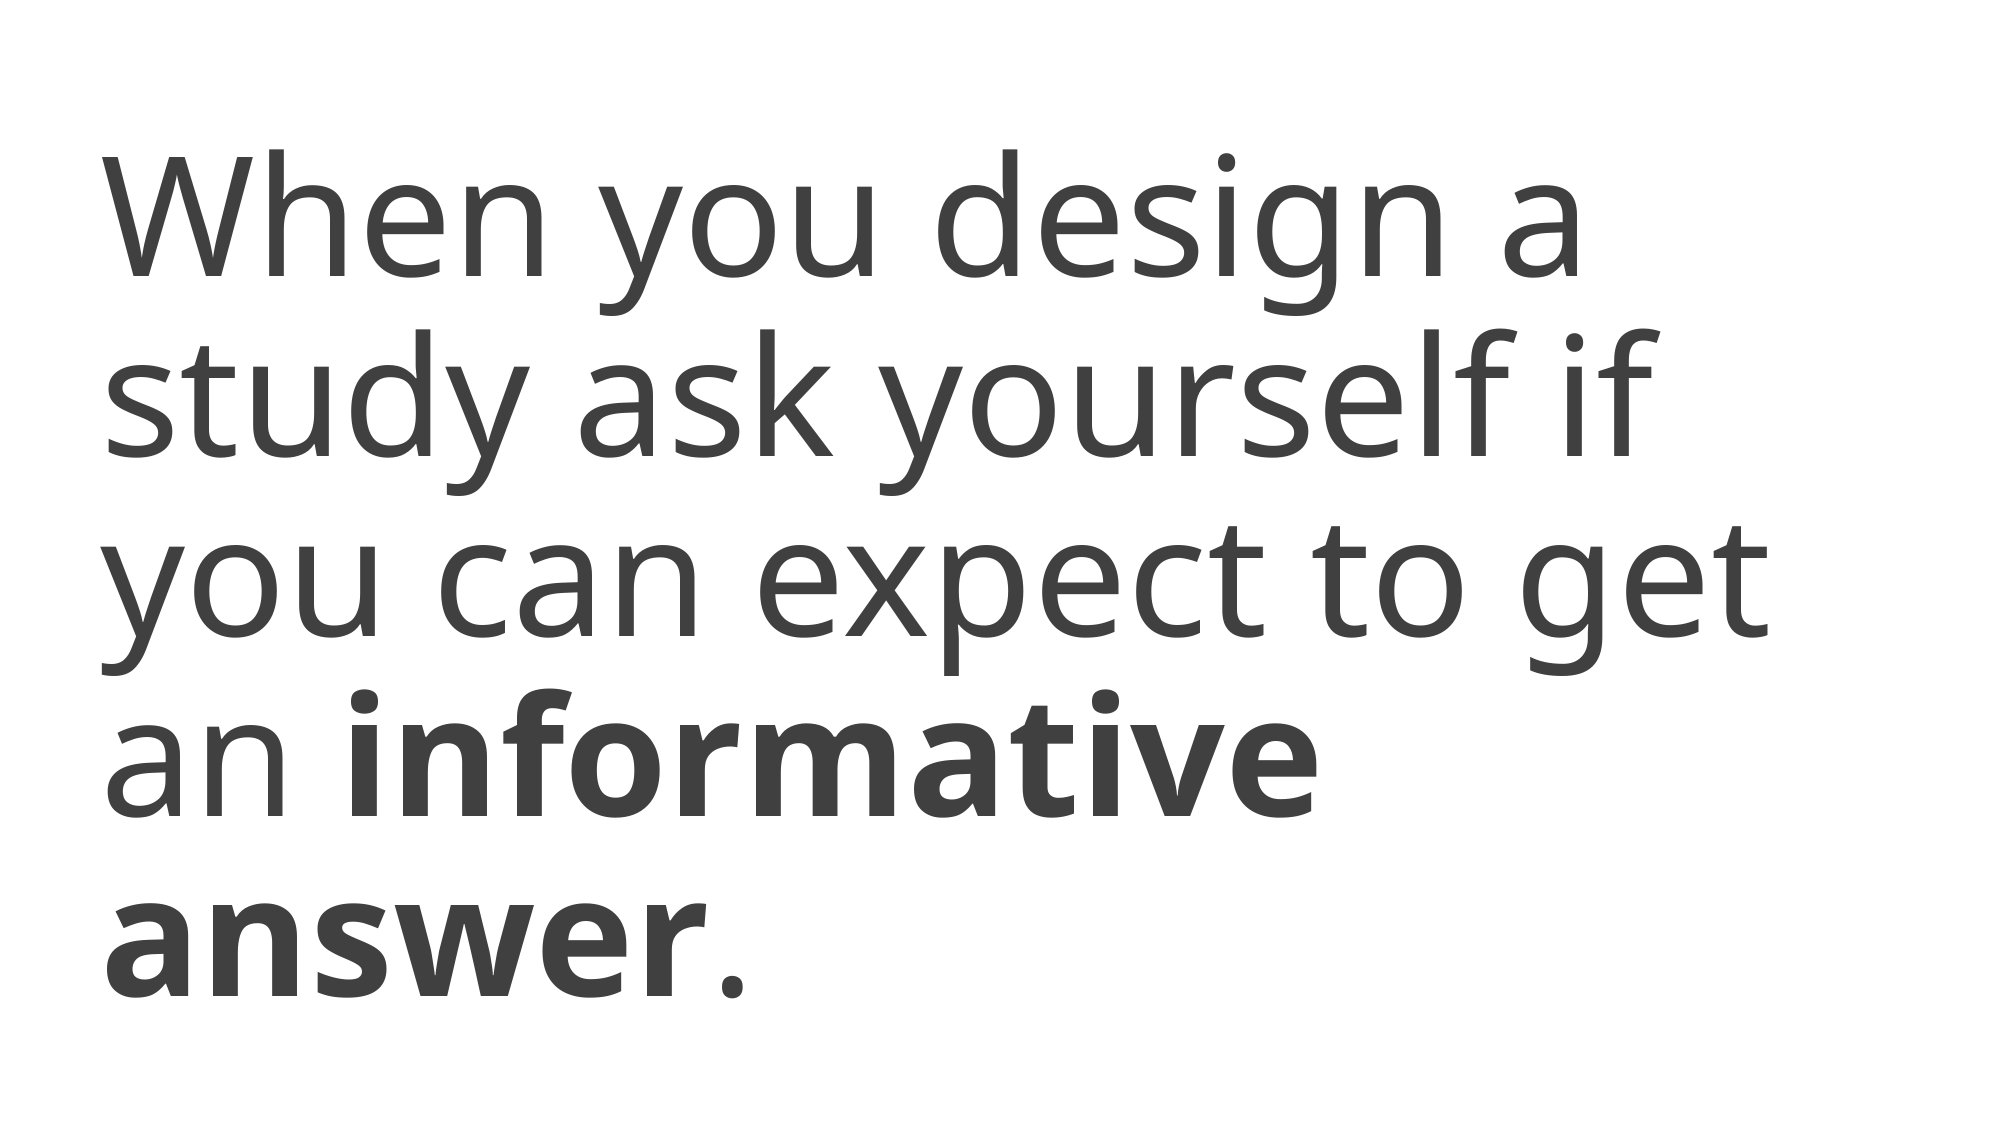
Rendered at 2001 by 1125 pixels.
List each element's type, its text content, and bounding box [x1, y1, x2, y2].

text_box When you design a study ask yourself if you can expect to get an informative answer. [85, 125, 1902, 1049]
